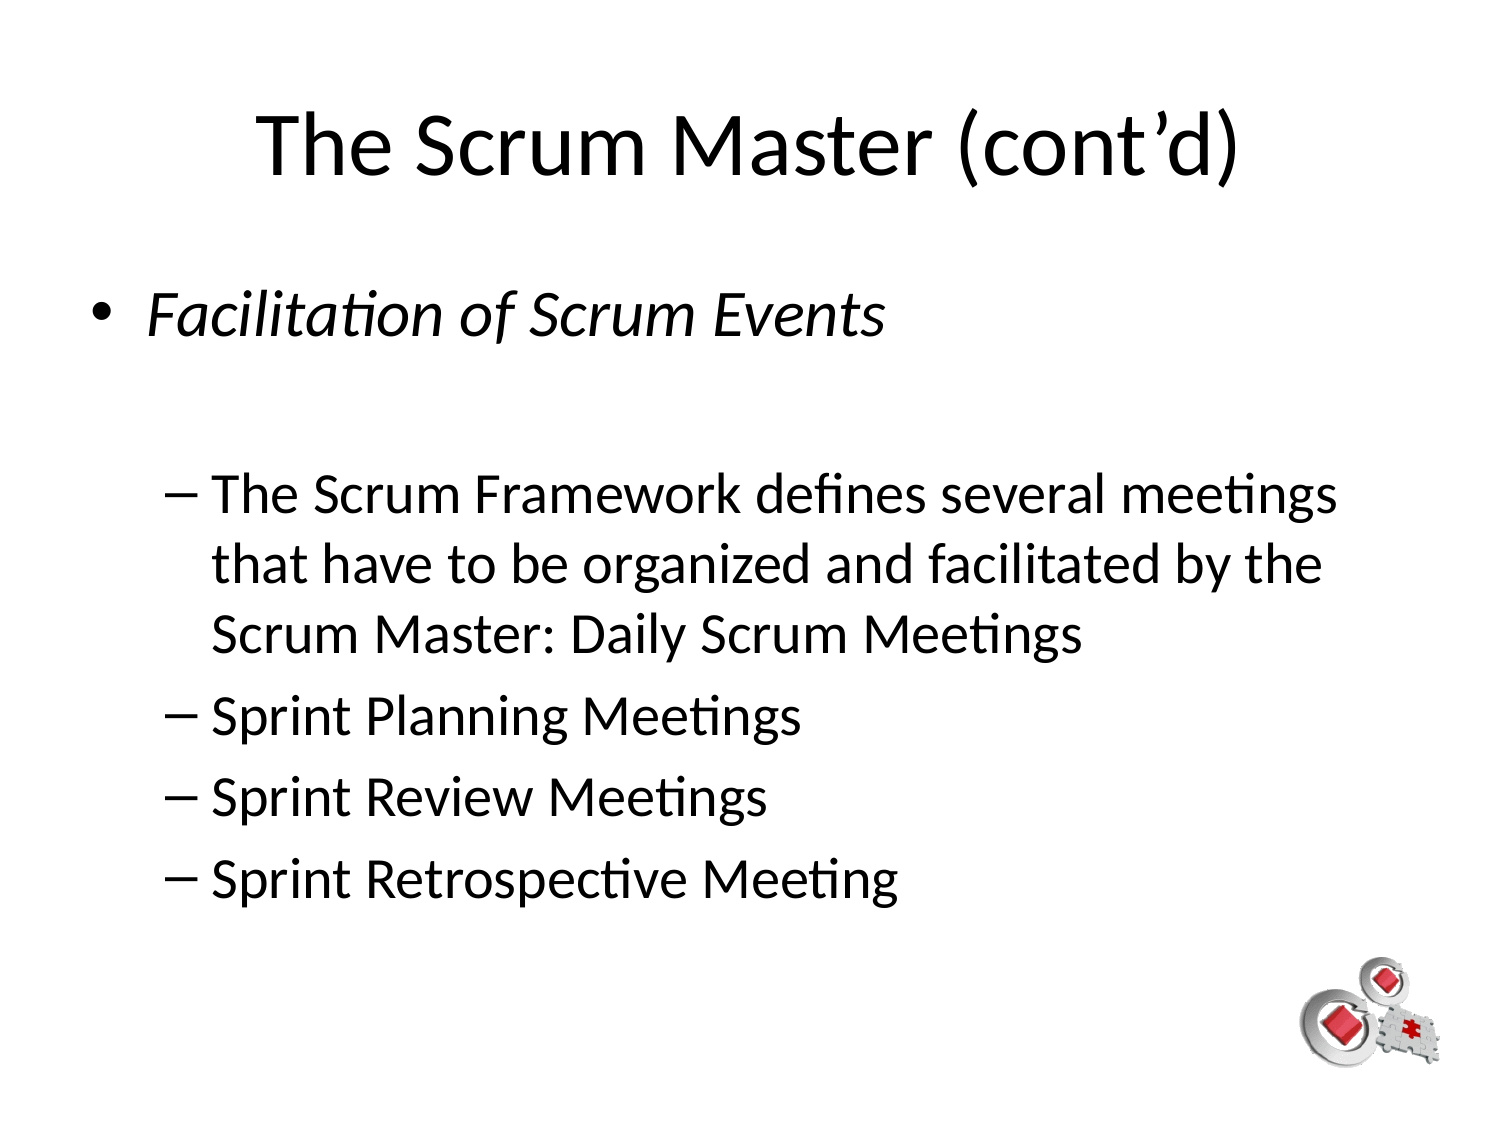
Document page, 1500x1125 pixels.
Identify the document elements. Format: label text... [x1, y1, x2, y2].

title The Scrum Master (cont’d) [75, 45, 1425, 233]
list Facilitation of Scrum Events The Scrum Framework defines several meetings that have to be organized and facilitated by the Scrum Master: Daily Scrum Meetings Sprint Planning Meetings Sprint Review Meetings Sprint Retrospective Meeting [75, 262, 1425, 1005]
picture [1293, 951, 1448, 1071]
